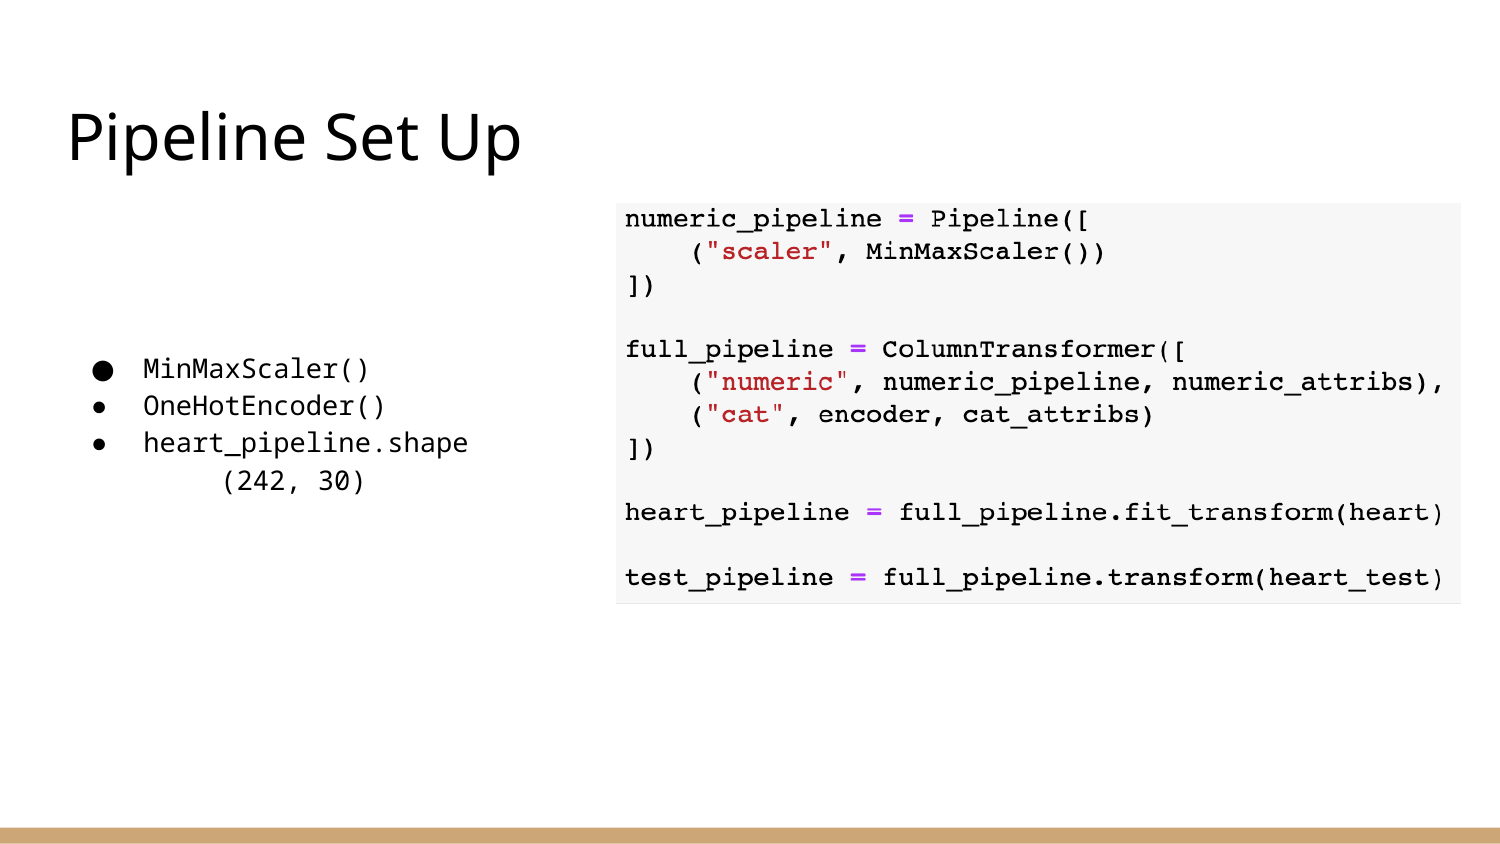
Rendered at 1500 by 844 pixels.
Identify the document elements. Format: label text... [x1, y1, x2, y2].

list MinMaxScaler() OneHotEncoder() heart_pipeline.shape (242, 30) [51, 331, 529, 512]
title Pipeline Set Up [51, 51, 1449, 189]
picture [615, 203, 1462, 605]
